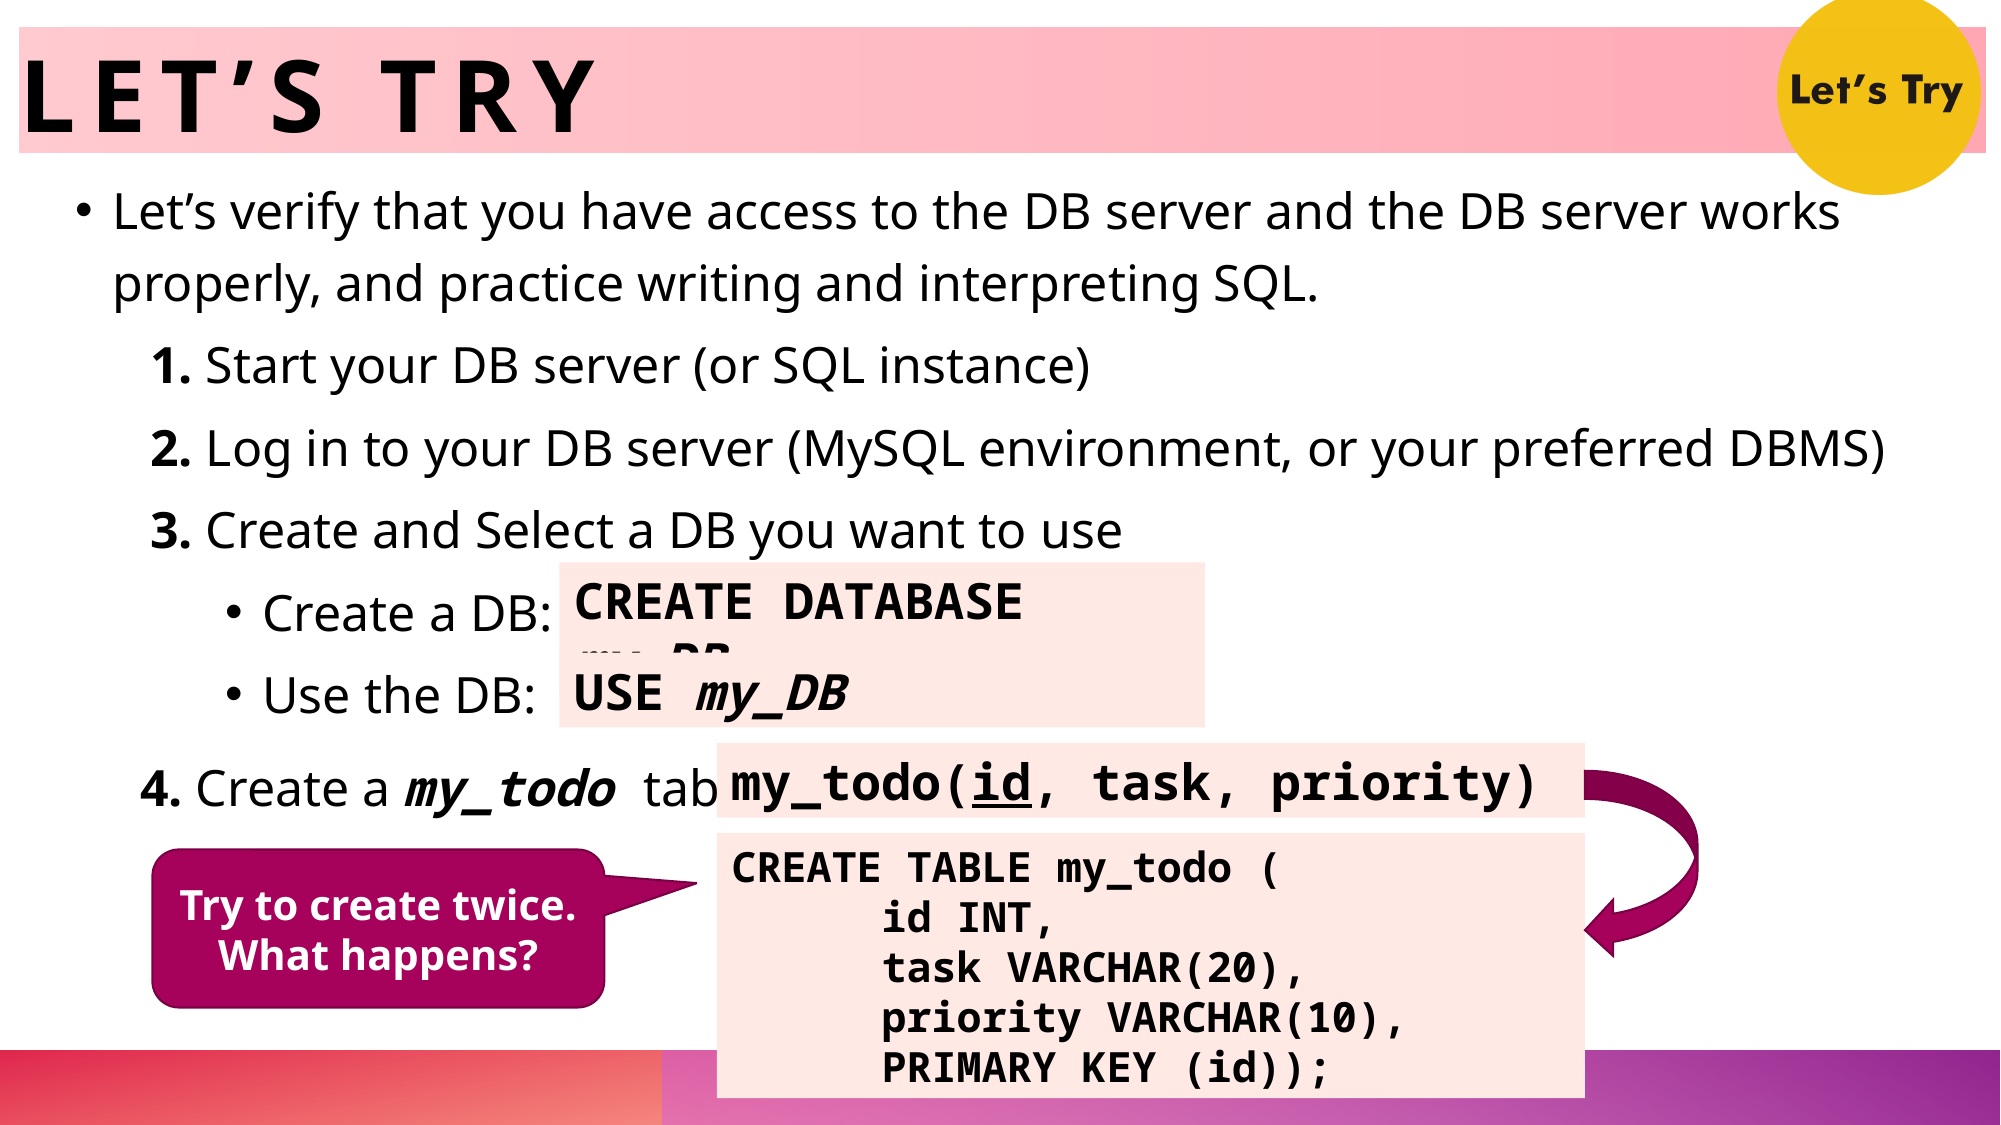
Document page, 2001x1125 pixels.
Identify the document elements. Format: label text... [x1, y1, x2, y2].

text_box my_todo(id, task, priority) [716, 742, 1585, 818]
title Let’s Try [1981, 27, 1986, 153]
text_box CREATE DATABASE my_DB [559, 562, 1205, 652]
text_box Try to create twice. What happens? [151, 848, 698, 1009]
list Let’s verify that you have access to the DB server and the DB server works properly, and practice writing and interpreting SQL. 1. Start your DB server (or SQL instance) 2. Log in to your DB server (MySQL environment, or your preferred DBMS) 3. Create and Select a DB you want to use Create a DB: Use the DB: 4. Create a my_todo table: [75, 167, 1905, 951]
picture [1777, 0, 1981, 195]
text_box CREATE TABLE my_todo ( id INT, task VARCHAR(20), priority VARCHAR(10), PRIMARY KEY (id)); [716, 833, 1585, 1099]
text_box [1583, 769, 1699, 959]
text_box USE my_DB [559, 652, 1205, 728]
title Let’s Try [19, 27, 1777, 153]
